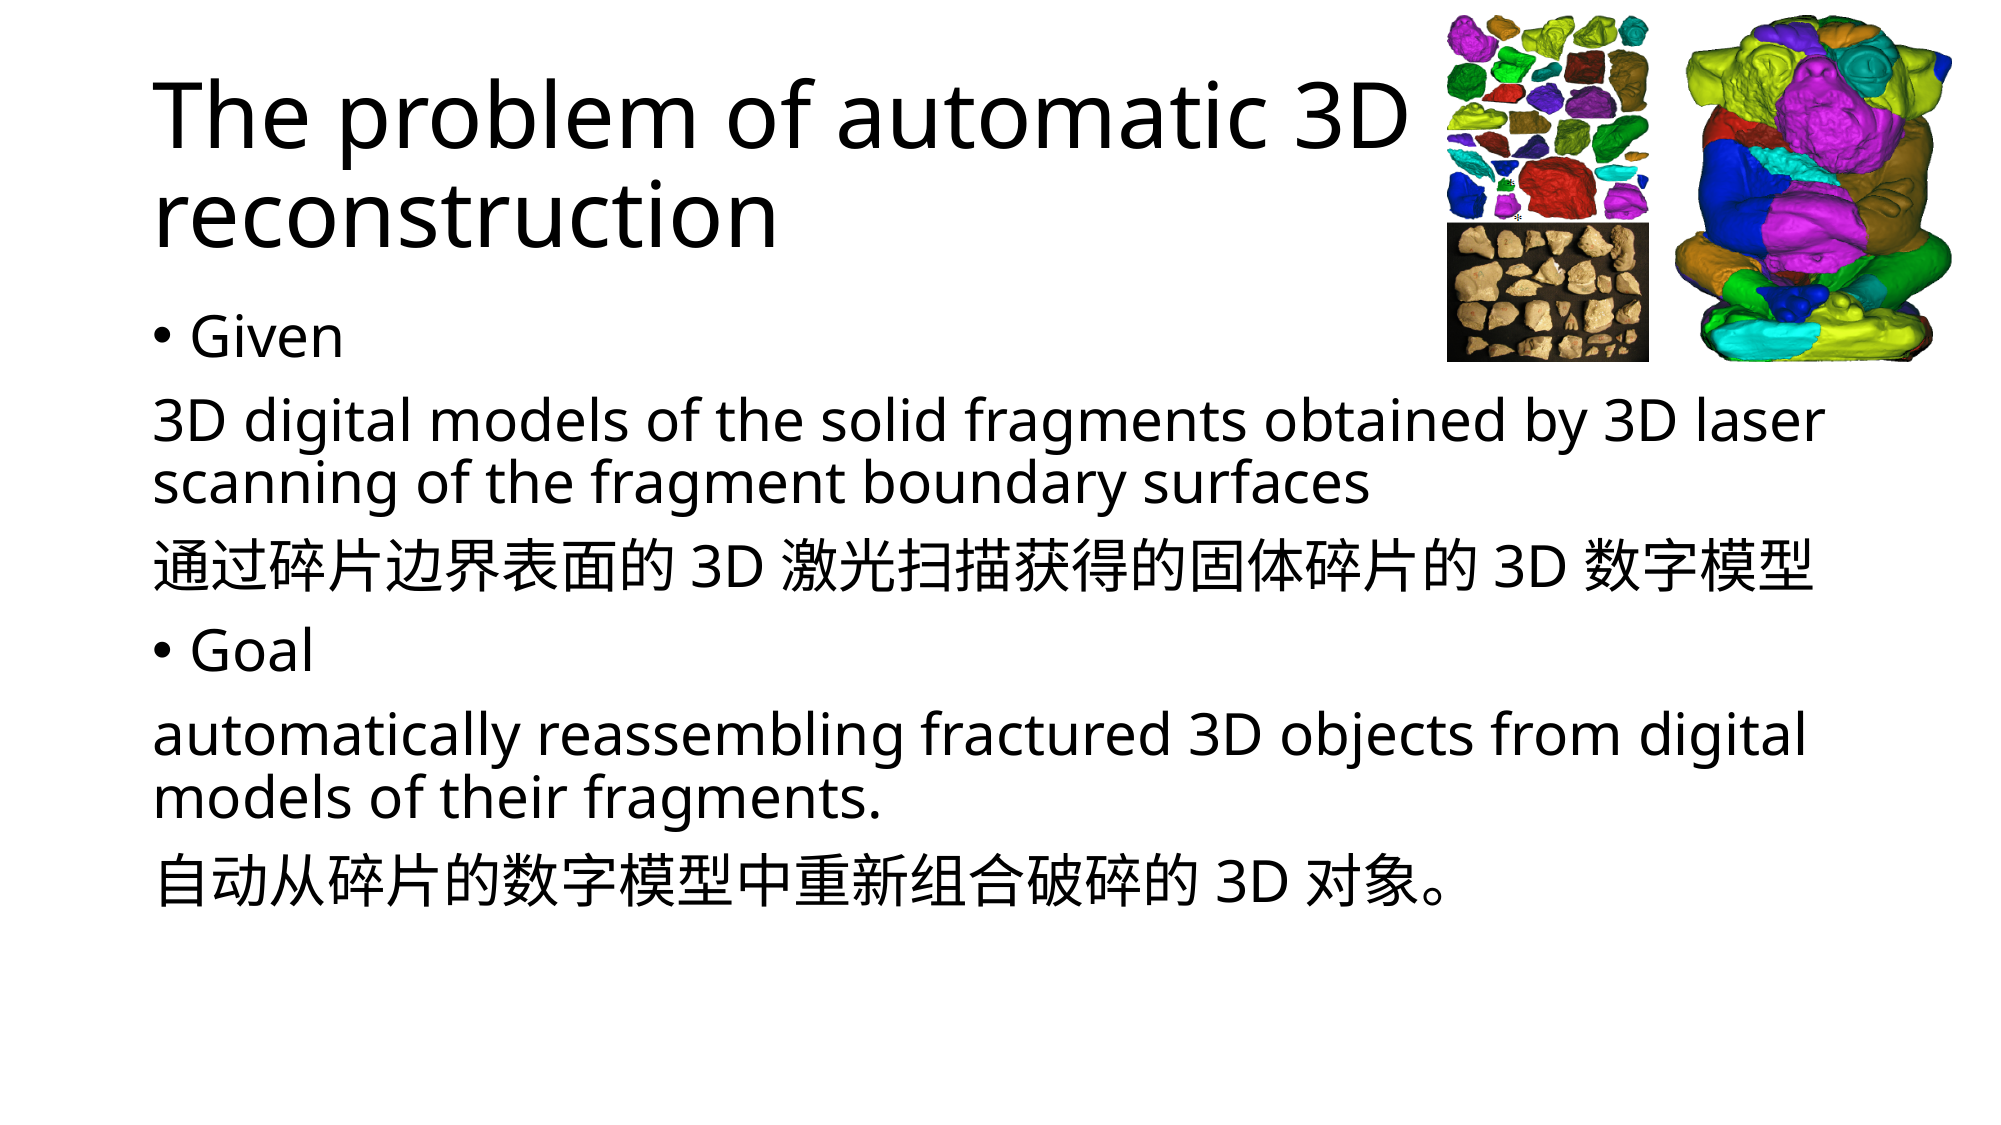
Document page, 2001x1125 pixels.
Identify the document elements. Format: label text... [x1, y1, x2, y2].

title The problem of automatic 3D reconstruction [137, 59, 1426, 278]
list Given 3D digital models of the solid fragments obtained by 3D laser scanning of the fragment boundary surfaces 通过碎片边界表面的3D激光扫描获得的固体碎片的3D数字模型 Goal automatically reassembling fractured 3D objects from digital models of their fragments. 自动从碎片的数字模型中重新组合破碎的3D对象。 [137, 299, 1863, 1014]
picture [1426, 0, 1974, 379]
